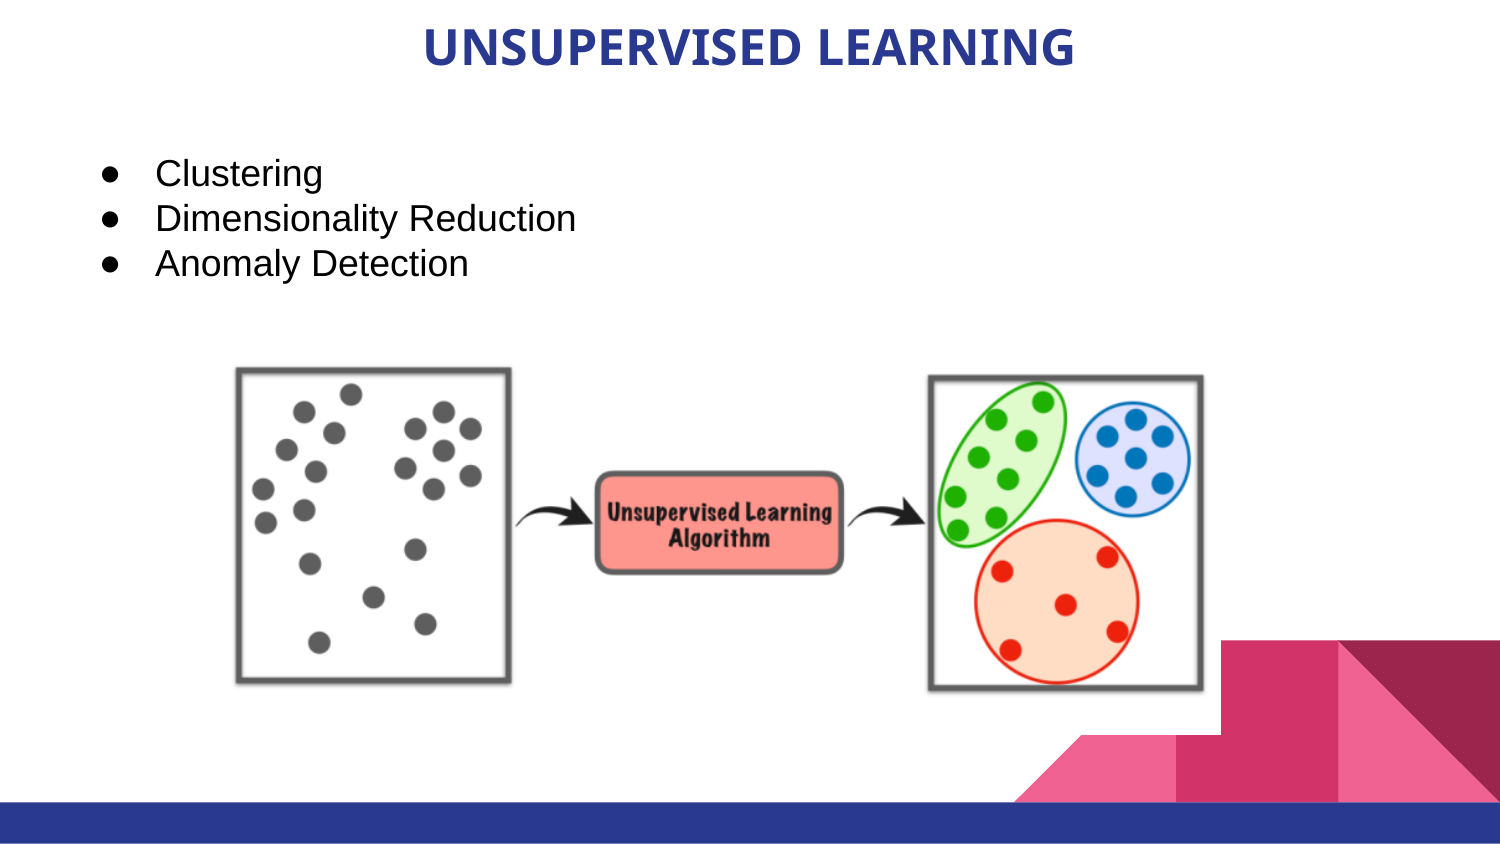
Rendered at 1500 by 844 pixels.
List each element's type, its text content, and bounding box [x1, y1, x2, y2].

text_box Clustering Dimensionality Reduction Anomaly Detection [65, 134, 1020, 300]
picture [217, 316, 1221, 735]
title UNSUPERVISED LEARNING [0, 0, 1500, 87]
